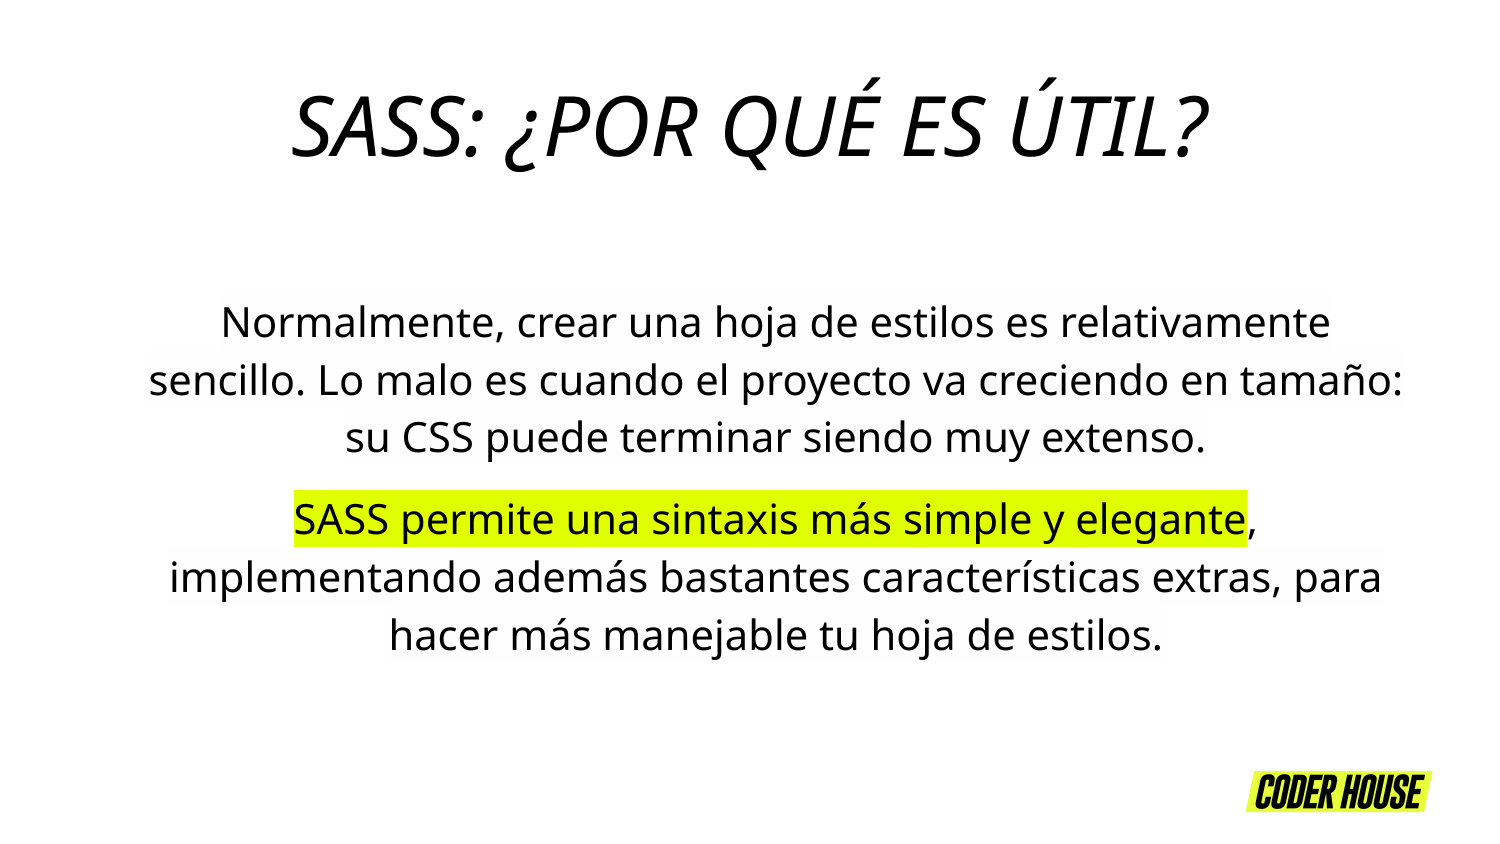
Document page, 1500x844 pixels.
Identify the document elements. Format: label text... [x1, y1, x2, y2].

text_box Normalmente, crear una hoja de estilos es relativamente sencillo. Lo malo es cuando el proyecto va creciendo en tamaño: su CSS puede terminar siendo muy extenso. SASS permite una sintaxis más simple y elegante, implementando además bastantes características extras, para hacer más manejable tu hoja de estilos. [131, 273, 1421, 766]
picture [1241, 764, 1437, 819]
text_box SASS: ¿POR QUÉ ES ÚTIL? [105, 43, 1395, 158]
